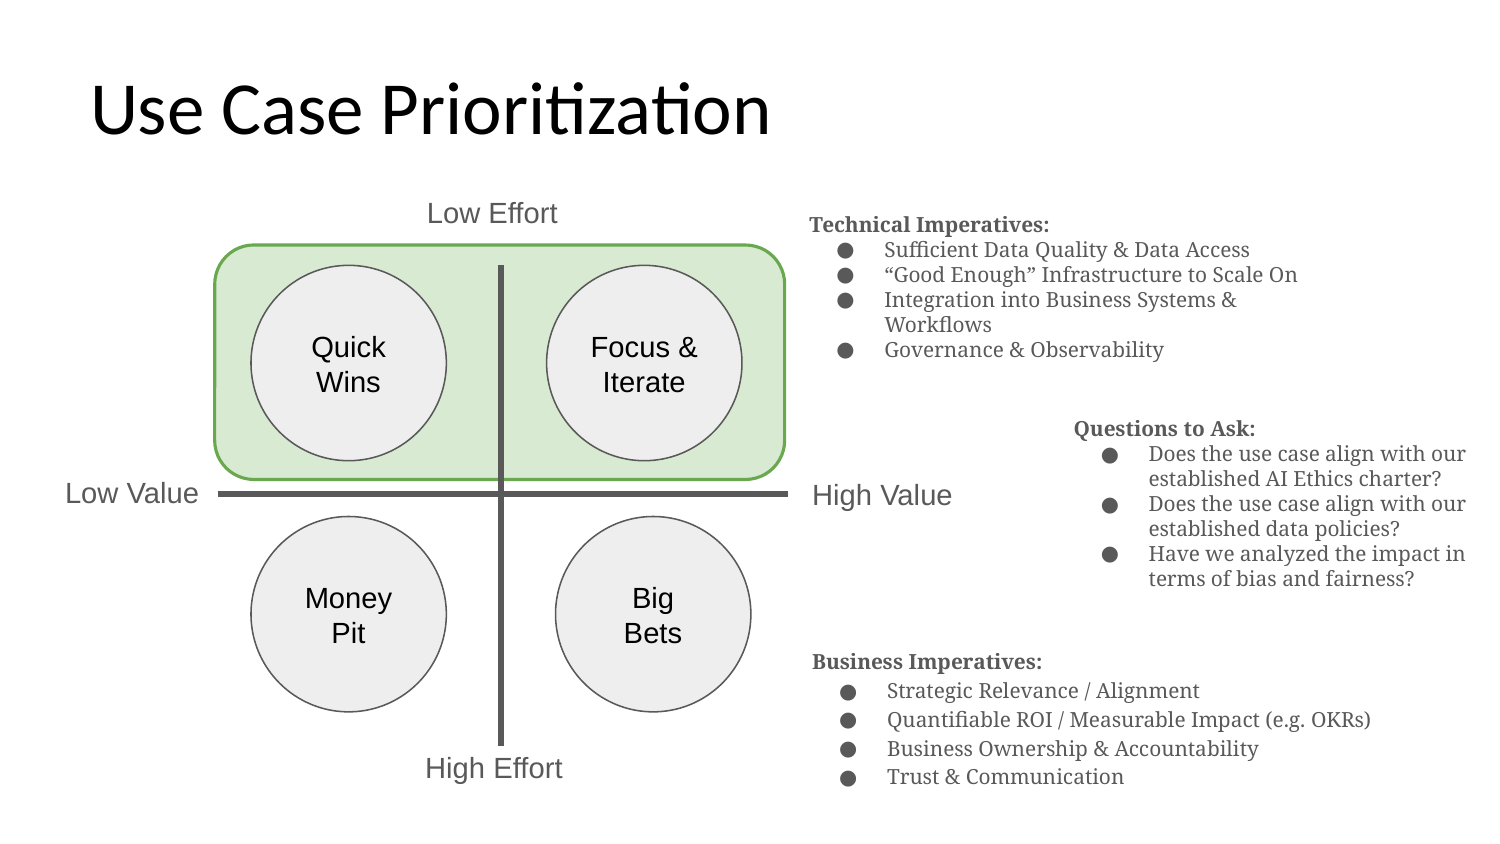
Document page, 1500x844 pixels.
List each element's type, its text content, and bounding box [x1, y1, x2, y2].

text_box Quick Wins [250, 265, 447, 461]
text_box Focus & Iterate [546, 265, 742, 461]
text_box Low Value [50, 459, 232, 525]
title Use Case Prioritization [75, 33, 820, 175]
text_box High Effort [410, 734, 592, 800]
text_box Low Effort [411, 179, 594, 245]
text_box Money Pit [250, 516, 447, 712]
text_box High Value [797, 461, 979, 527]
text_box [214, 244, 785, 480]
text_box Technical Imperatives: Sufficient Data Quality & Data Access “Good Enough” Infrastructure to Scale On Integration into Business Systems & Workflows Governance & Observability [794, 196, 1356, 377]
text_box Business Imperatives: Strategic Relevance / Alignment Quantifiable ROI / Measurable Impact (e.g. OKRs) Business Ownership & Accountability Trust & Communication [797, 630, 1394, 804]
text_box Questions to Ask: Does the use case align with our established AI Ethics charter? Does the use case align with our established data policies? Have we analyzed the impact in terms of bias and fairness? [1058, 400, 1491, 606]
text_box Big Bets [555, 516, 751, 712]
